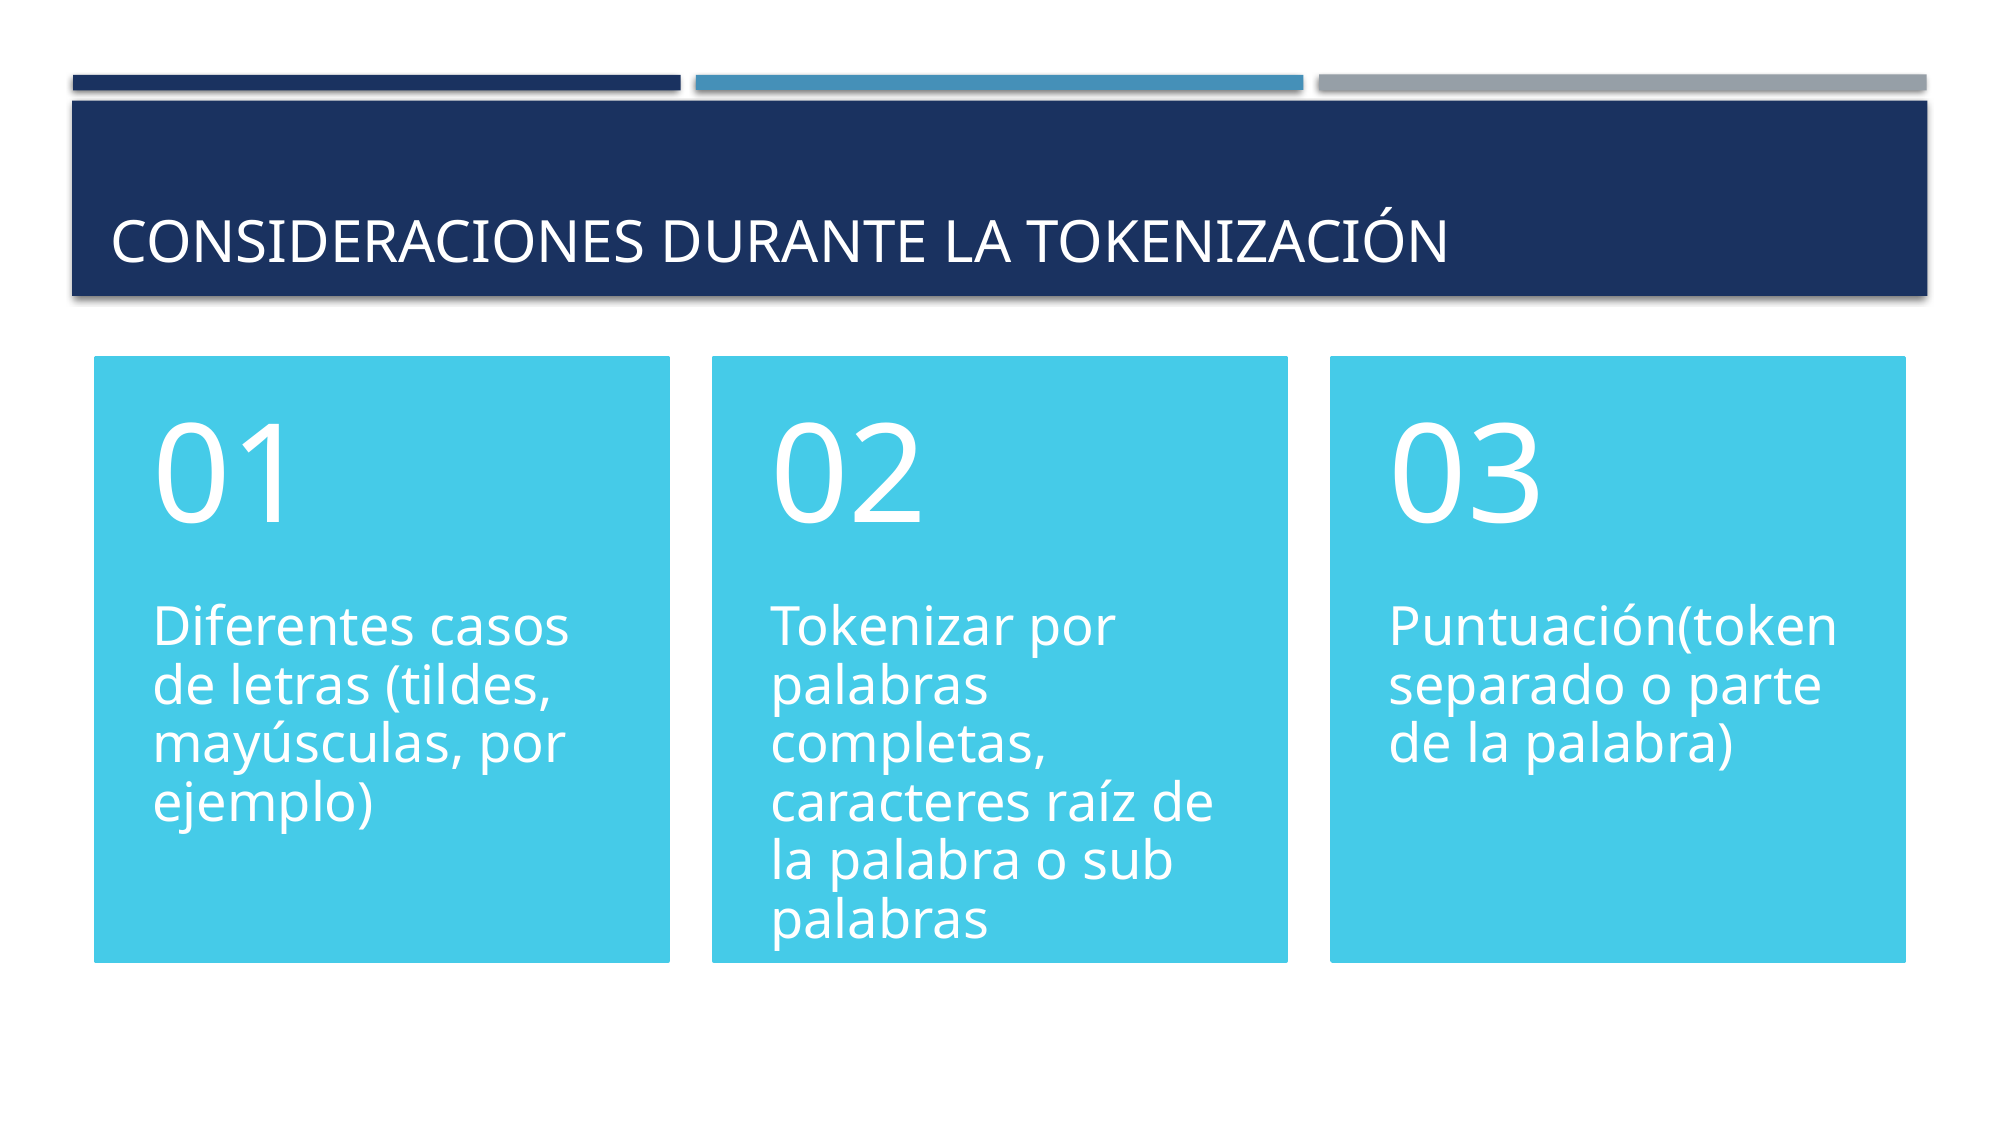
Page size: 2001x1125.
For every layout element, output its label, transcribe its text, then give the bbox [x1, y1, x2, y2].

title Consideraciones durante la tokenización [95, 115, 1905, 282]
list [94, 357, 1906, 962]
